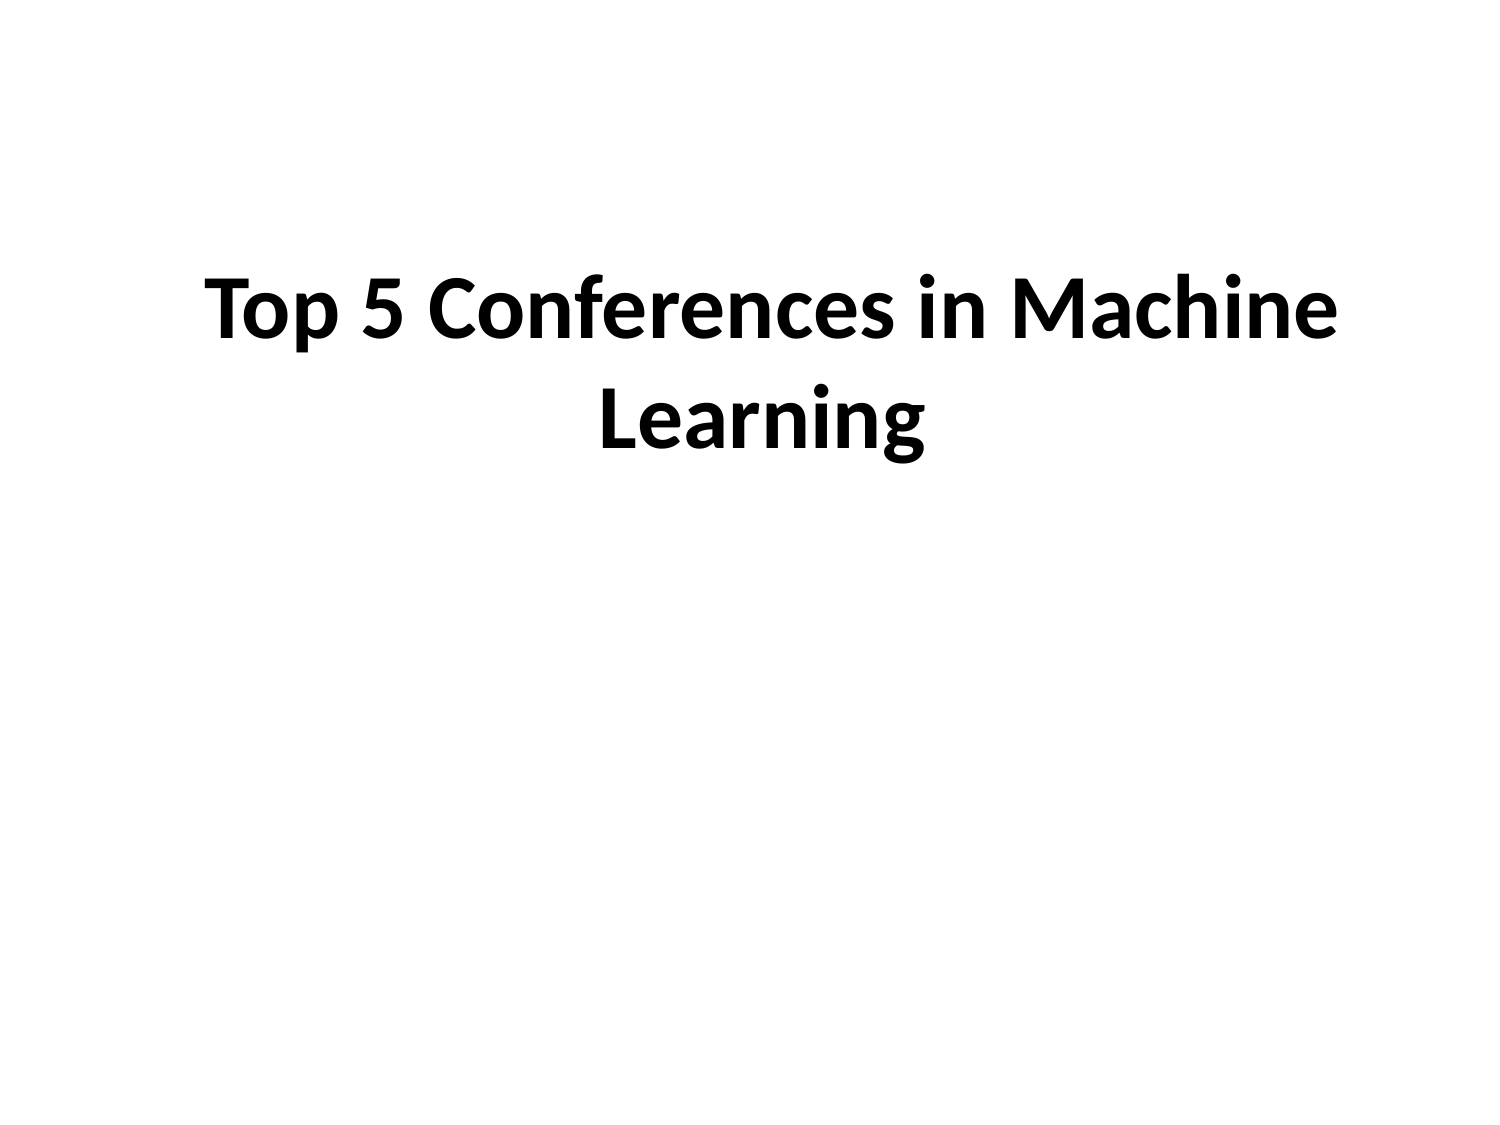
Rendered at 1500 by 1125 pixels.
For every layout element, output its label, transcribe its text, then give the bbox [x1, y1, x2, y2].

title Top 5 Conferences in Machine Learning [75, 45, 1471, 669]
